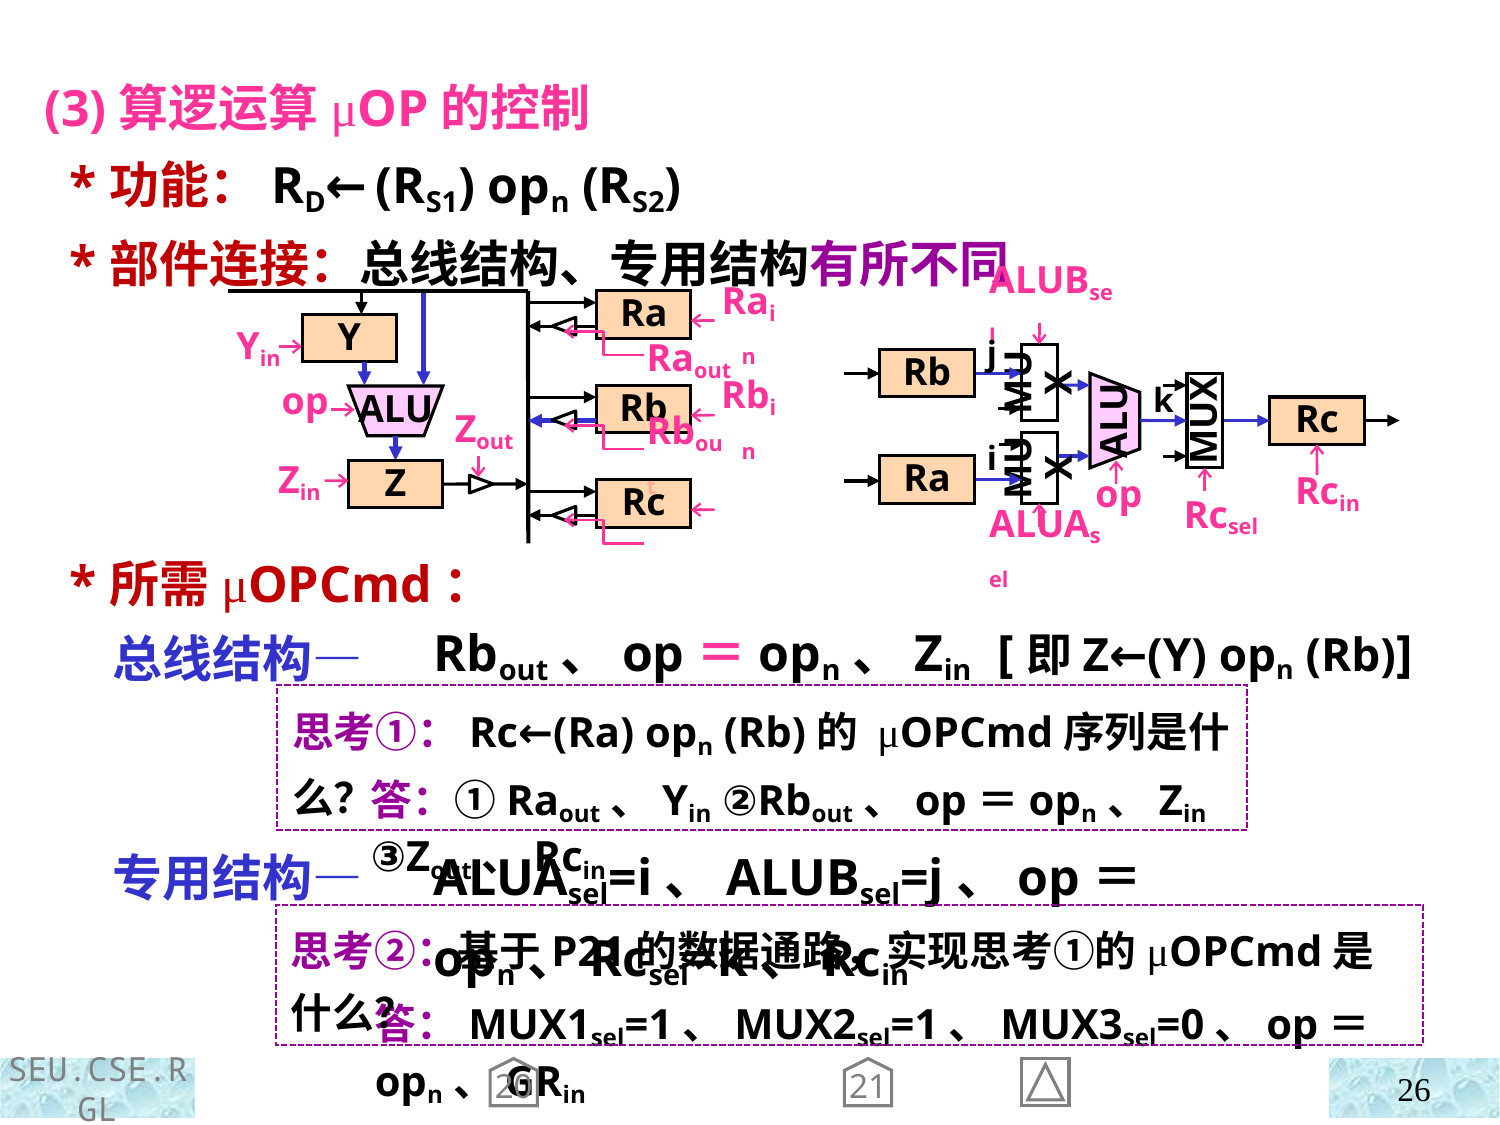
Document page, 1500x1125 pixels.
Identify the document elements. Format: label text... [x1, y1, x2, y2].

text_box 思考②：基于P21的数据通路，实现思考①的μOPCmd是什么？ [276, 905, 1424, 1045]
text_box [0, 1058, 195, 1118]
text_box 21 [844, 1058, 892, 1106]
text_box Rbout、op＝opn、Zin [即Z←(Y) opn (Rb)] ALUAsel=i、ALUBsel=j、op＝opn、Rcsel=k、Rcin [419, 597, 1495, 999]
text_box (3)算逻运算μOP的控制 *功能：RD←(RS1) opn (RS2) *部件连接：总线结构、专用结构有所不同 *所需μOPCmd： 总线结构— 专用结构— [29, 54, 1108, 914]
text_box 答：MUX1sel=1、MUX2sel=1、MUX3sel=0、op＝opn、GRin [360, 1045, 1400, 1116]
text_box 答：①Raout、Yin ②Rbout、op＝opn、Zin ③Zout、Rcin [356, 763, 1365, 892]
text_box 思考①：Rc←(Ra) opn (Rb)的 μOPCmd序列是什么？ [277, 684, 1248, 830]
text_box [844, 278, 1400, 570]
slide_number 26 [1328, 1058, 1500, 1118]
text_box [227, 290, 786, 544]
text_box 20 [490, 1058, 538, 1106]
